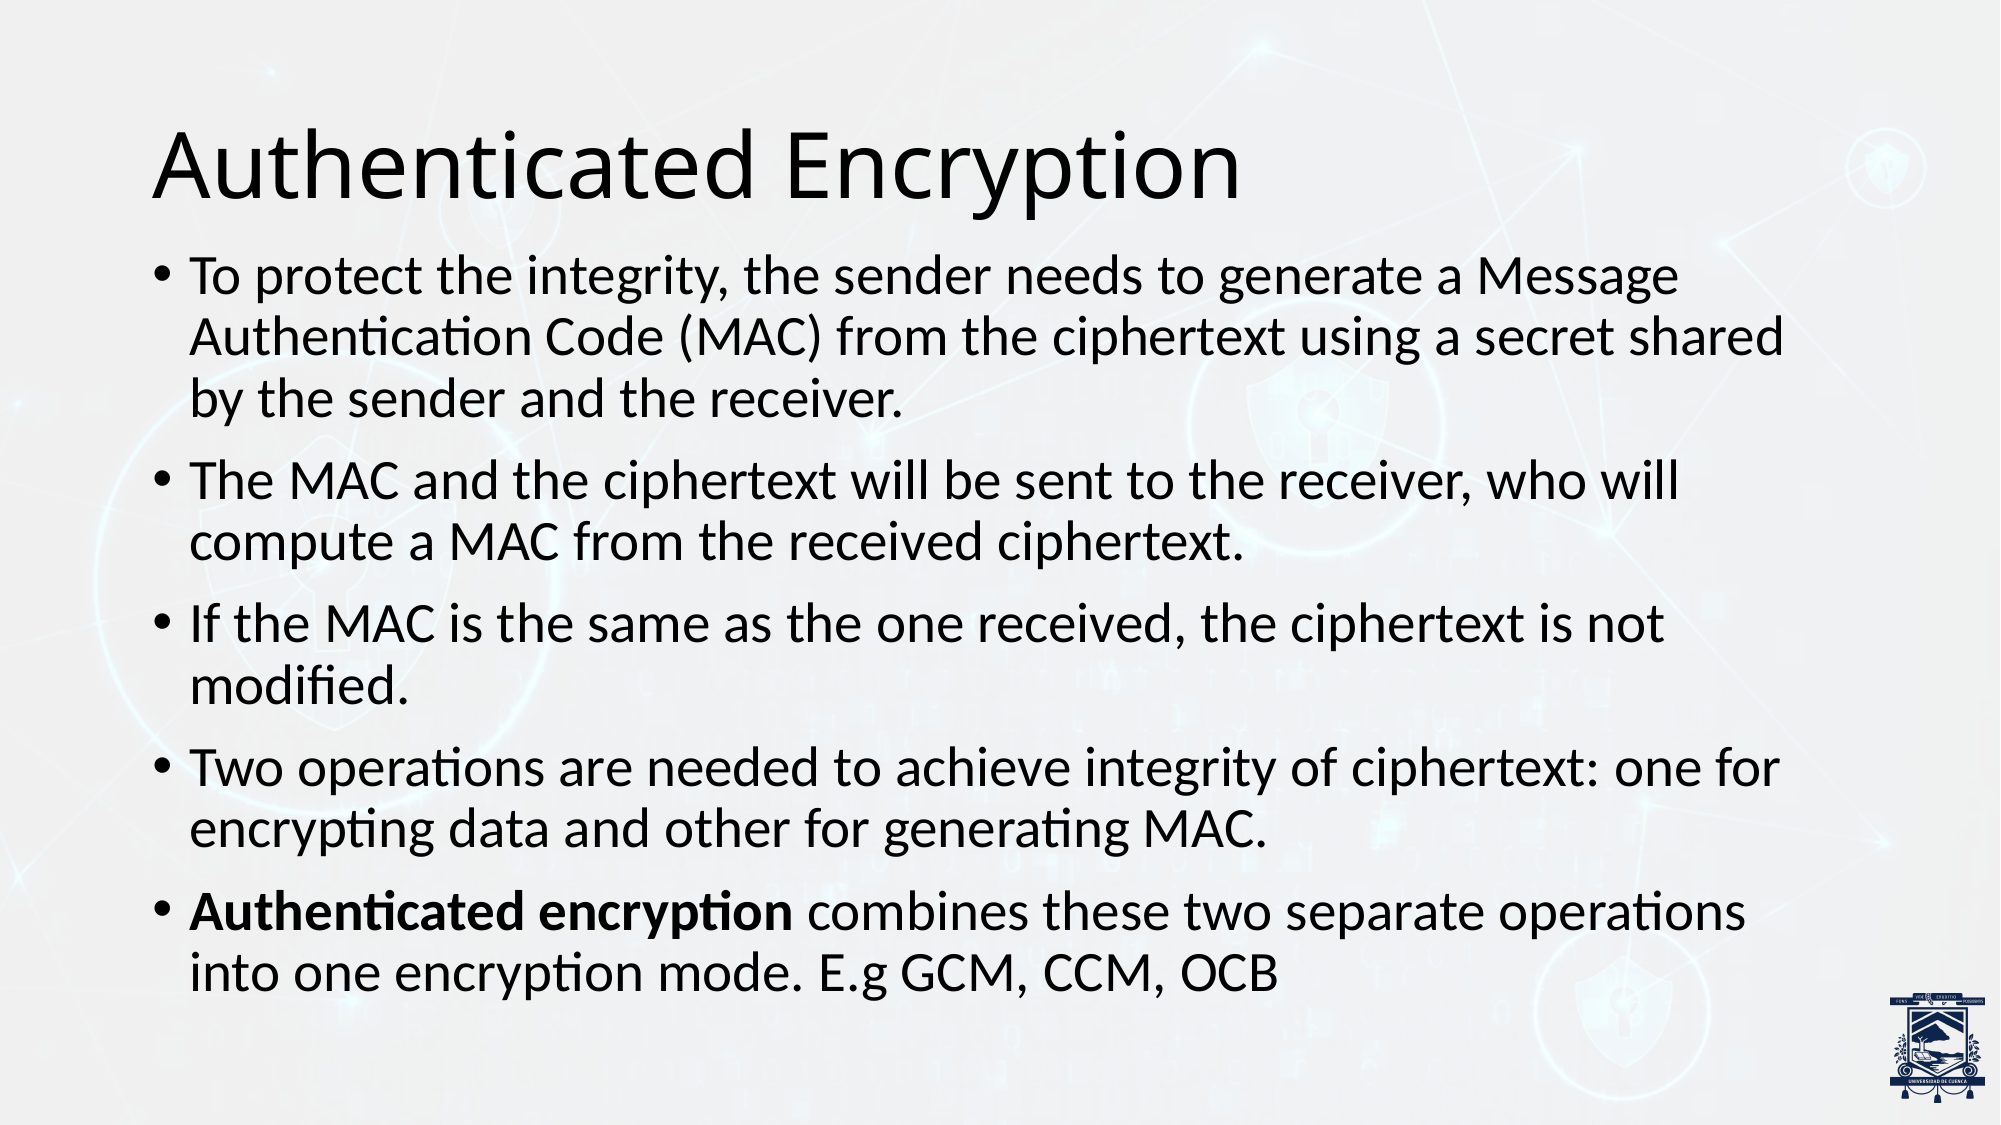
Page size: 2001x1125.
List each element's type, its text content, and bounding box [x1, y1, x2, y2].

title Authenticated Encryption [137, 59, 1863, 237]
picture [1890, 993, 1985, 1103]
list To protect the integrity, the sender needs to generate a Message Authentication Code (MAC) from the ciphertext using a secret shared by the sender and the receiver. The MAC and the ciphertext will be sent to the receiver, who will compute a MAC from the received ciphertext. If the MAC is the same as the one received, the ciphertext is not modified. Two operations are needed to achieve integrity of ciphertext: one for encrypting data and other for generating MAC. Authenticated encryption combines these two separate operations into one encryption mode. E.g GCM, CCM, OCB [137, 237, 1863, 1014]
